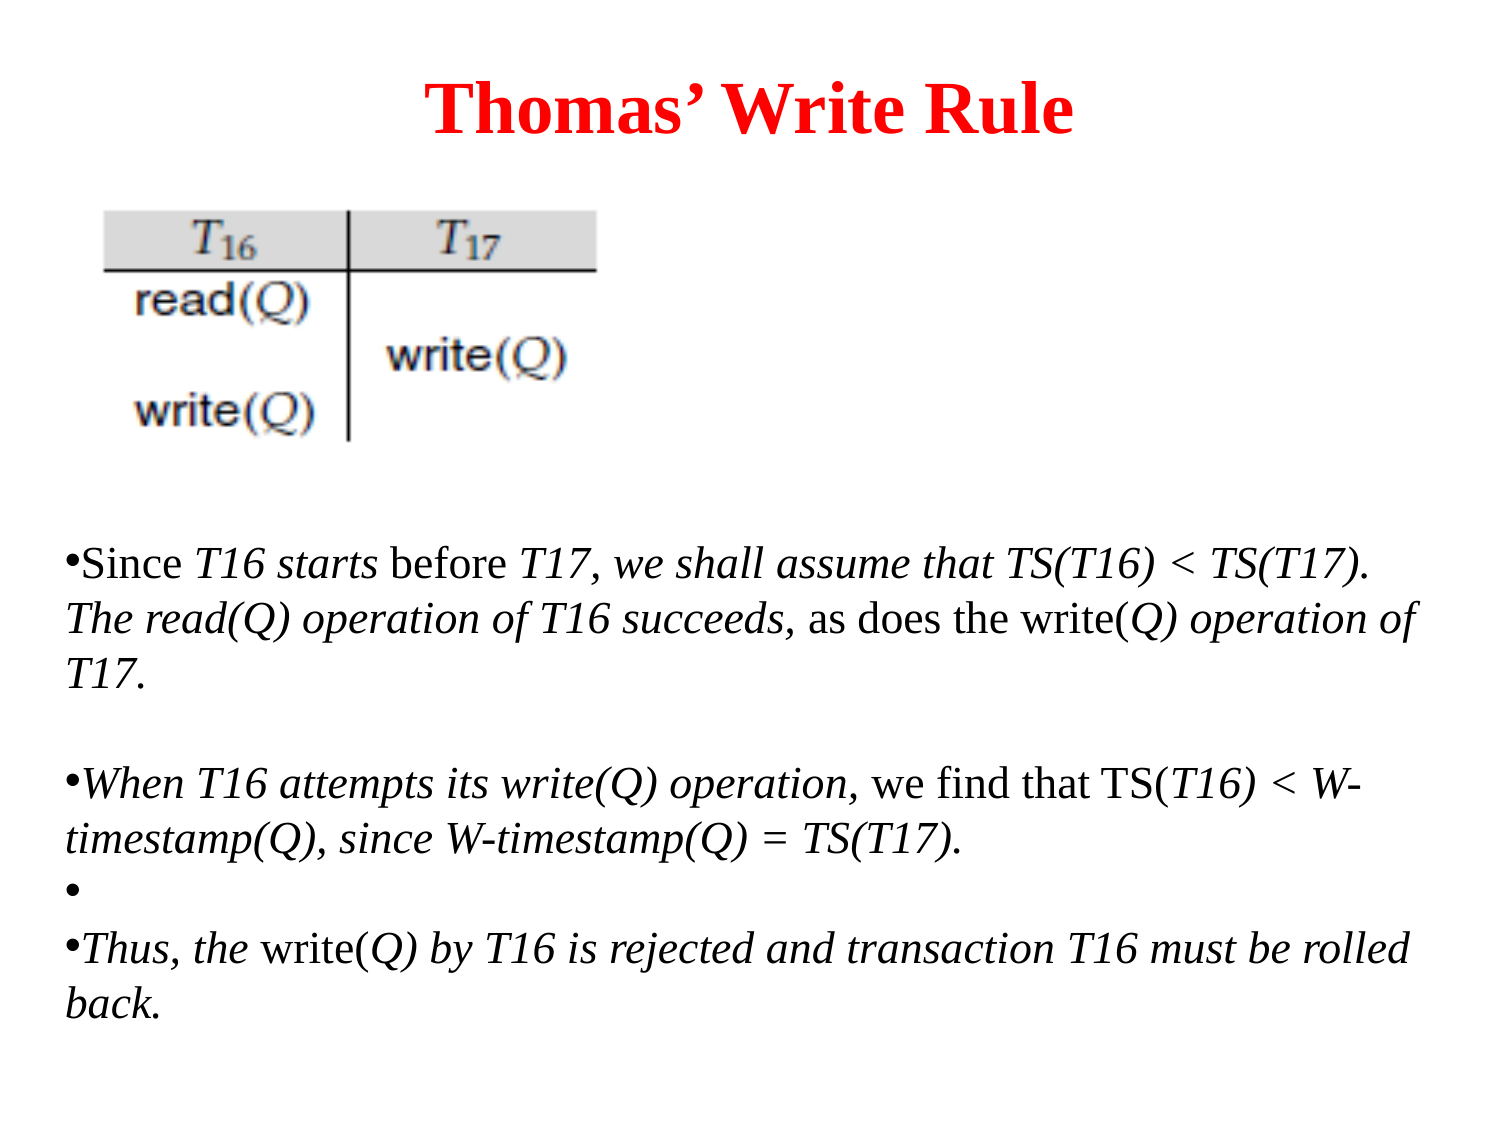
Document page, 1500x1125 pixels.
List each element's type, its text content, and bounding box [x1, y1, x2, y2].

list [74, 187, 631, 502]
title Thomas’ Write Rule [75, 45, 1425, 163]
text_box Since T16 starts before T17, we shall assume that TS(T16) < TS(T17). The read(Q) operation of T16 succeeds, as does the write(Q) operation of T17. When T16 attempts its write(Q) operation, we find that TS(T16) < W-timestamp(Q), since W-timestamp(Q) = TS(T17). Thus, the write(Q) by T16 is rejected and transaction T16 must be rolled back. [50, 525, 1438, 1035]
